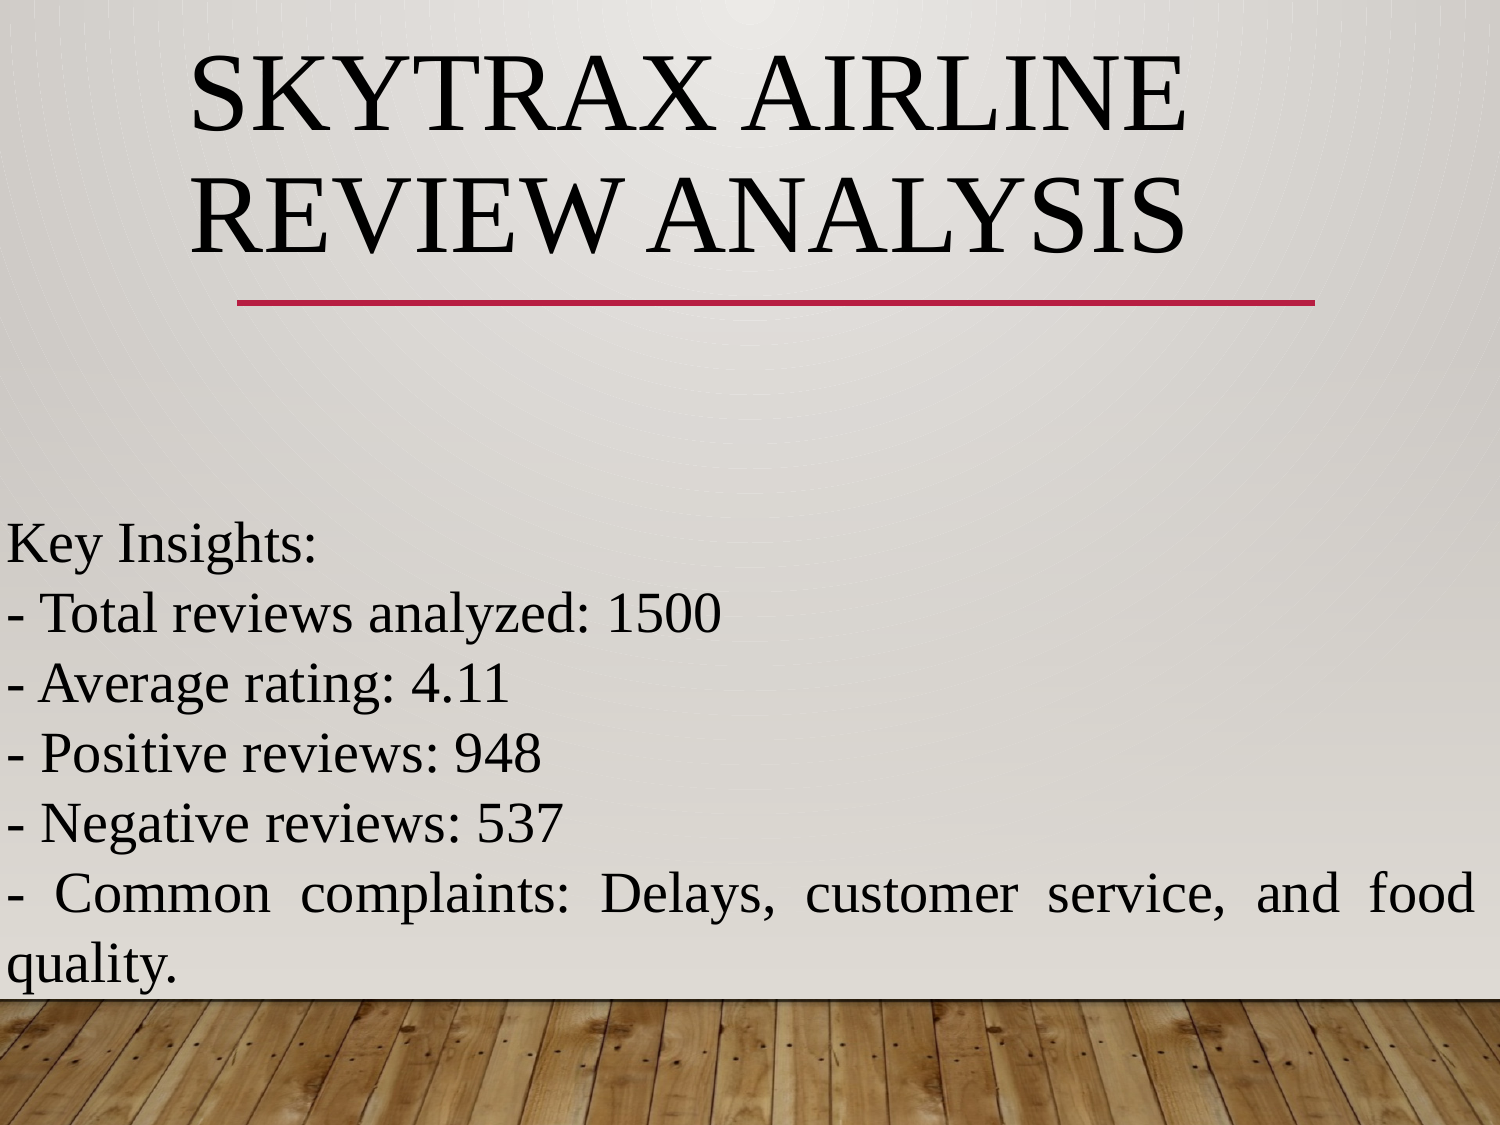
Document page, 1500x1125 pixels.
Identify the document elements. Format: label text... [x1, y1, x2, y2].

title SKYTRAX AIRLINE REVIEW ANALYSIS [14, 26, 1365, 396]
text_box Key Insights: - Total reviews analyzed: 1500 - Average rating: 4.11 - Positive reviews: 948 - Negative reviews: 537 - Common complaints: Delays, customer service, and food quality. [0, 272, 1492, 1002]
picture [0, 999, 1500, 1125]
